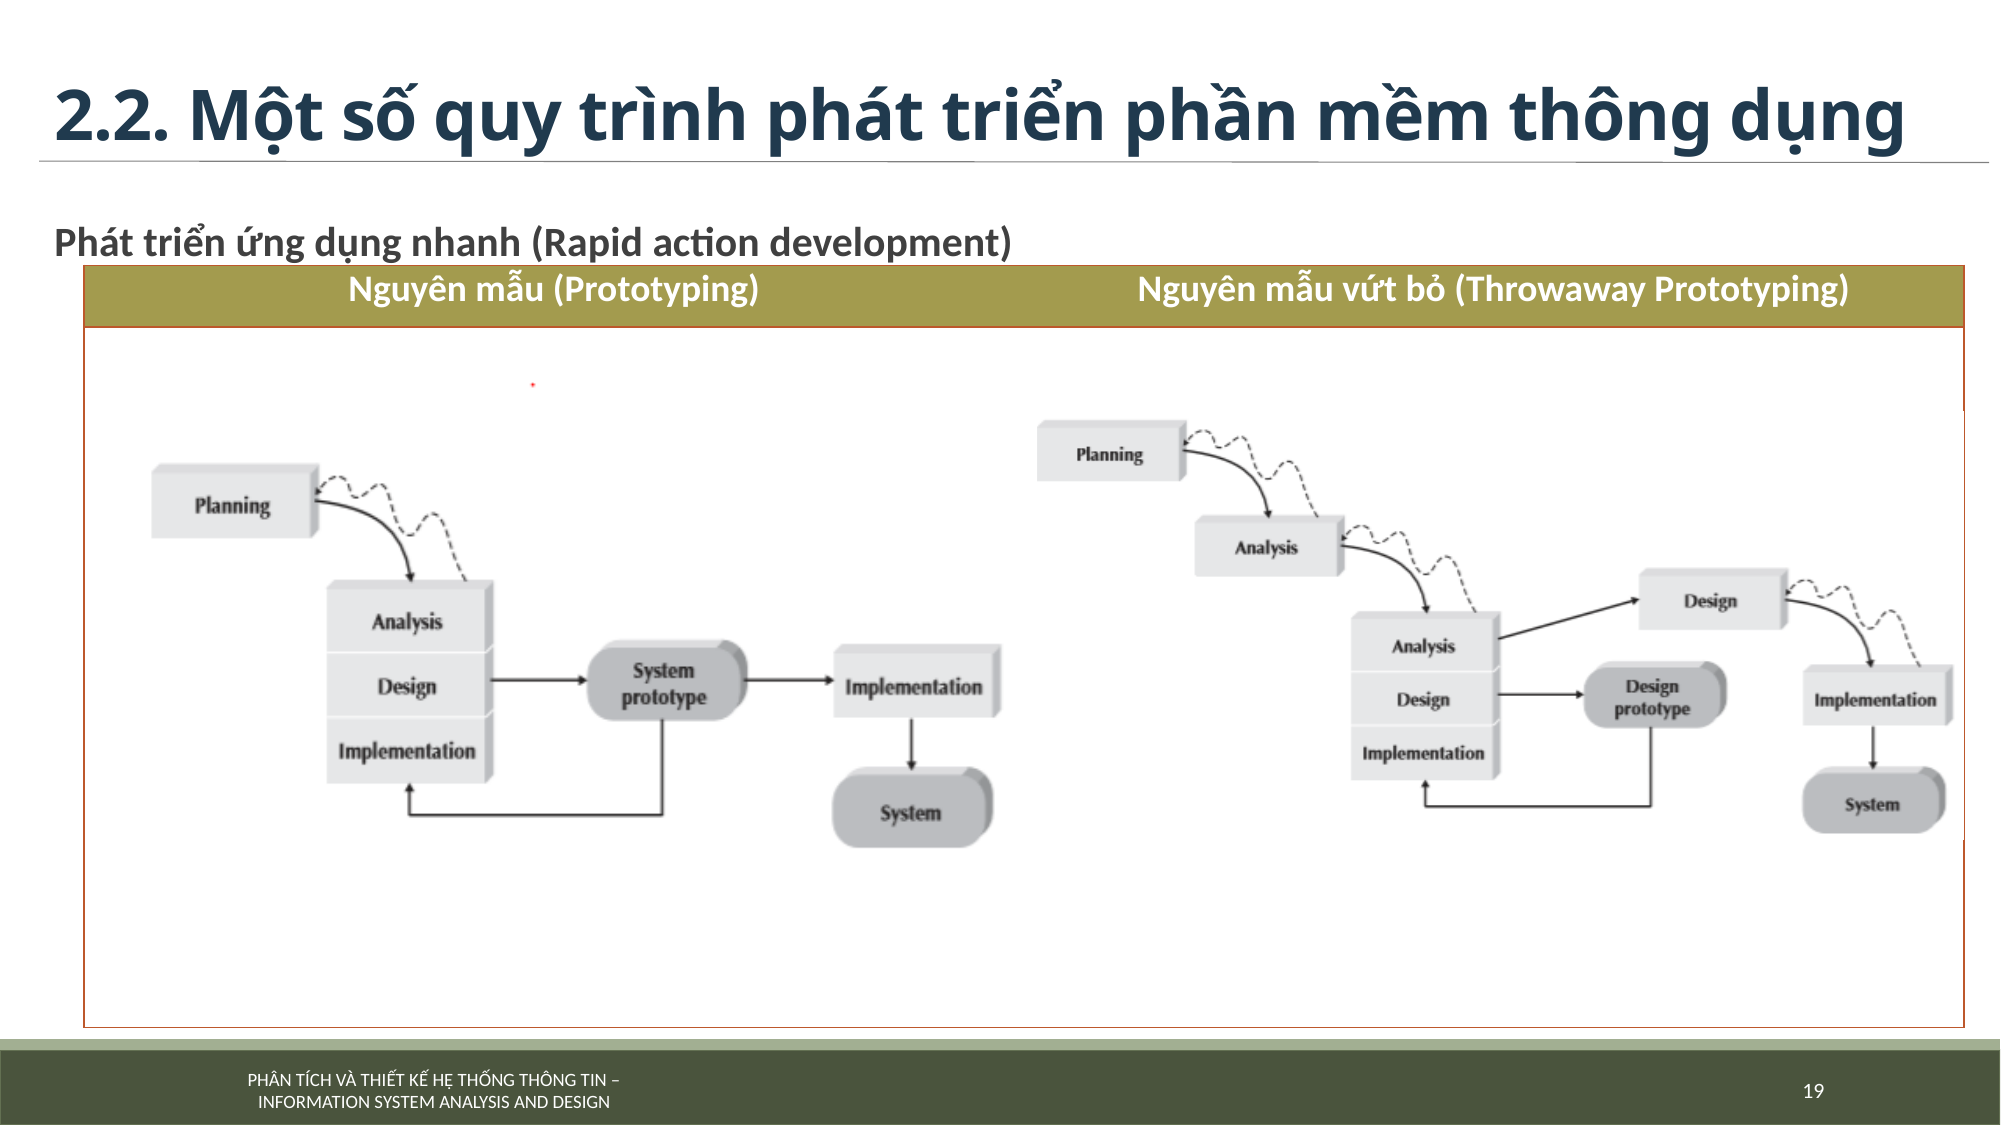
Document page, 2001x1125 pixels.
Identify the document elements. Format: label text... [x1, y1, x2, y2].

list Phát triển ứng dụng nhanh (Rapid action development) [39, 197, 1990, 1028]
table_cell [85, 328, 1024, 1027]
title 2.2. Một số quy trình phát triển phần mềm thông dụng [39, 47, 1990, 163]
table_header Nguyên mẫu (Prototyping) [85, 266, 1024, 326]
slide_number 19 [1624, 1059, 1840, 1120]
table_header Nguyên mẫu vứt bỏ (Throwaway Prototyping) [1024, 266, 1963, 326]
table_cell [1024, 328, 1963, 1027]
picture [149, 382, 1017, 870]
picture [1036, 411, 1965, 841]
